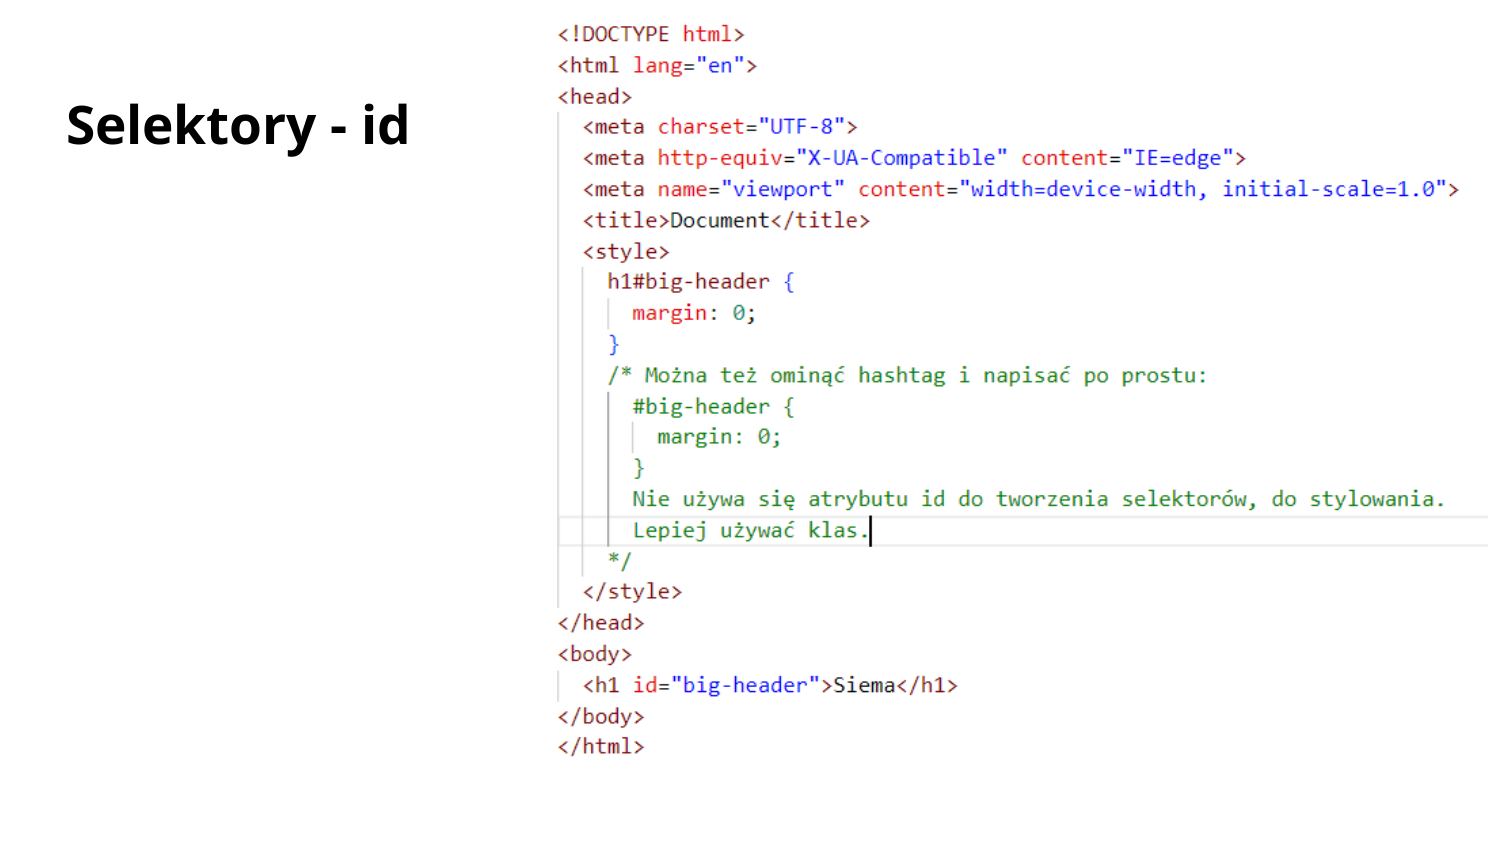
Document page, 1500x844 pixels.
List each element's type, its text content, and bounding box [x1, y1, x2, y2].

title Selektory - id [51, 72, 550, 176]
picture [555, 21, 1489, 774]
